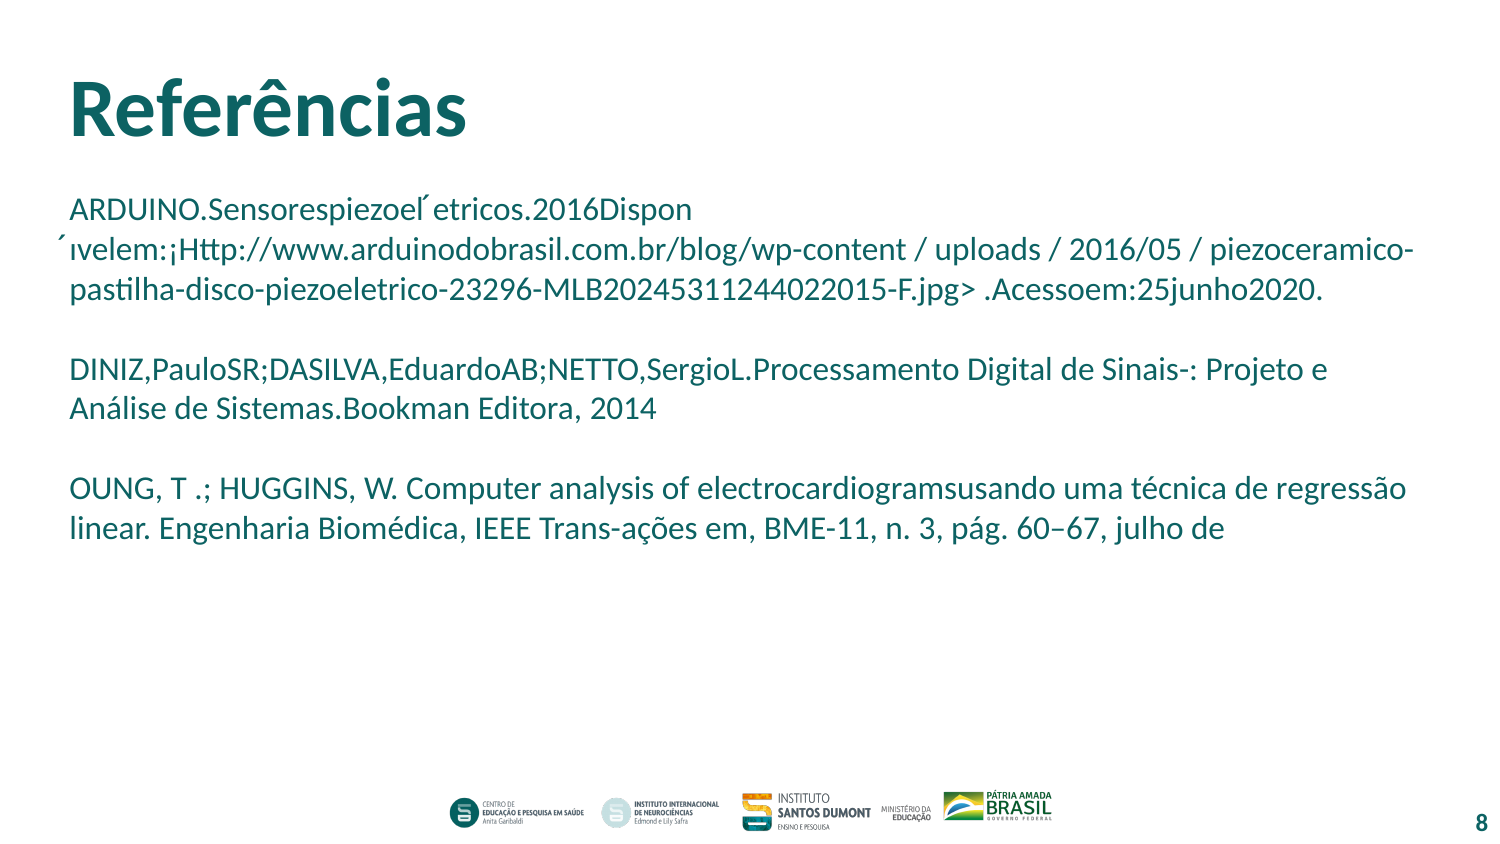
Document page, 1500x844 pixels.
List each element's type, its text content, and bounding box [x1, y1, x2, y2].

list ARDUINO.Sensorespiezoel ́etricos.2016Dispon ́ıvelem:¡Http://www.arduinodobrasil.com.br/blog/wp-content / uploads / 2016/05 / piezoceramico-pastilha-disco-piezoeletrico-23296-MLB20245311244022015-F.jpg> .Acessoem:25junho2020. DINIZ,PauloSR;DASILVA,EduardoAB;NETTO,SergioL.Processamento Digital de Sinais-: Projeto e Análise de Sistemas.Bookman Editora, 2014 OUNG, T .; HUGGINS, W. Computer analysis of electrocardiogramsusando uma técnica de regressão linear. Engenharia Biomédica, IEEE Trans-ações em, BME-11, n. 3, pág. 60–67, julho de [54, 121, 1441, 612]
slide_number 8 [1440, 798, 1500, 844]
picture [877, 785, 1052, 825]
title Referências [54, 33, 1480, 187]
picture [449, 782, 727, 829]
picture [739, 791, 871, 834]
